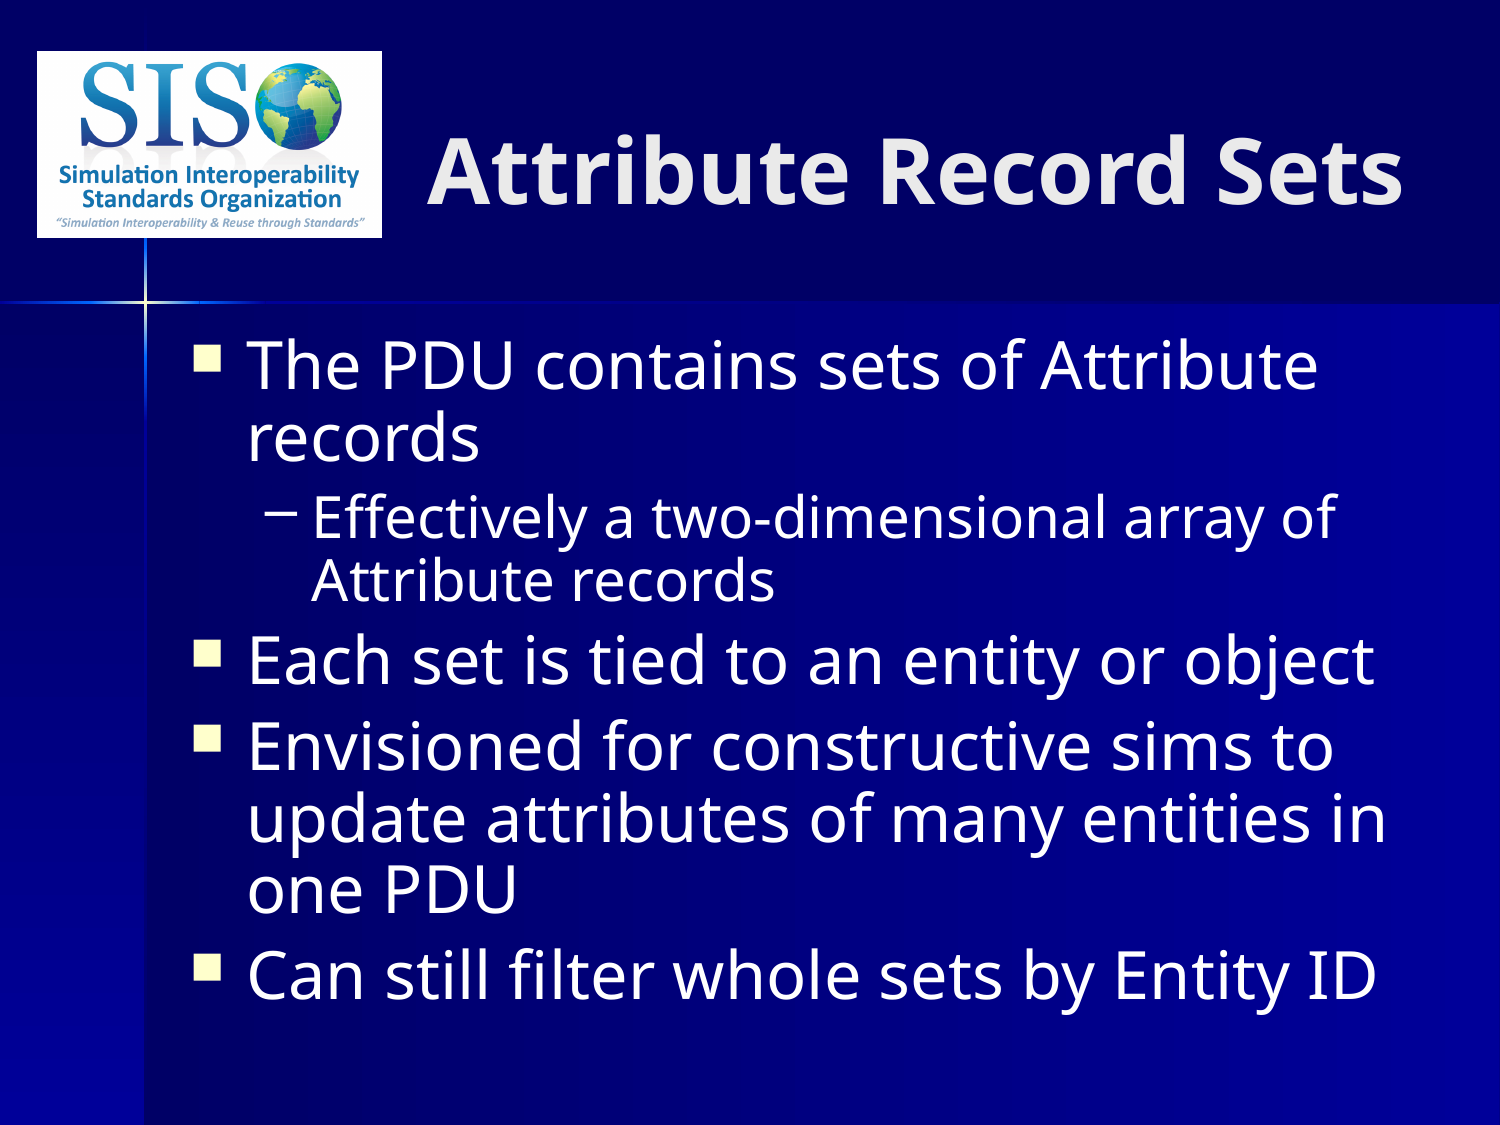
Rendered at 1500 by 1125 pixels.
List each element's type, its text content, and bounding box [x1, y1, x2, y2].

picture [37, 51, 382, 238]
list The PDU contains sets of Attribute records Effectively a two-dimensional array of Attribute records Each set is tied to an entity or object Envisioned for constructive sims to update attributes of many entities in one PDU Can still filter whole sets by Entity ID [174, 324, 1413, 1051]
title Attribute Record Sets [412, 49, 1451, 286]
